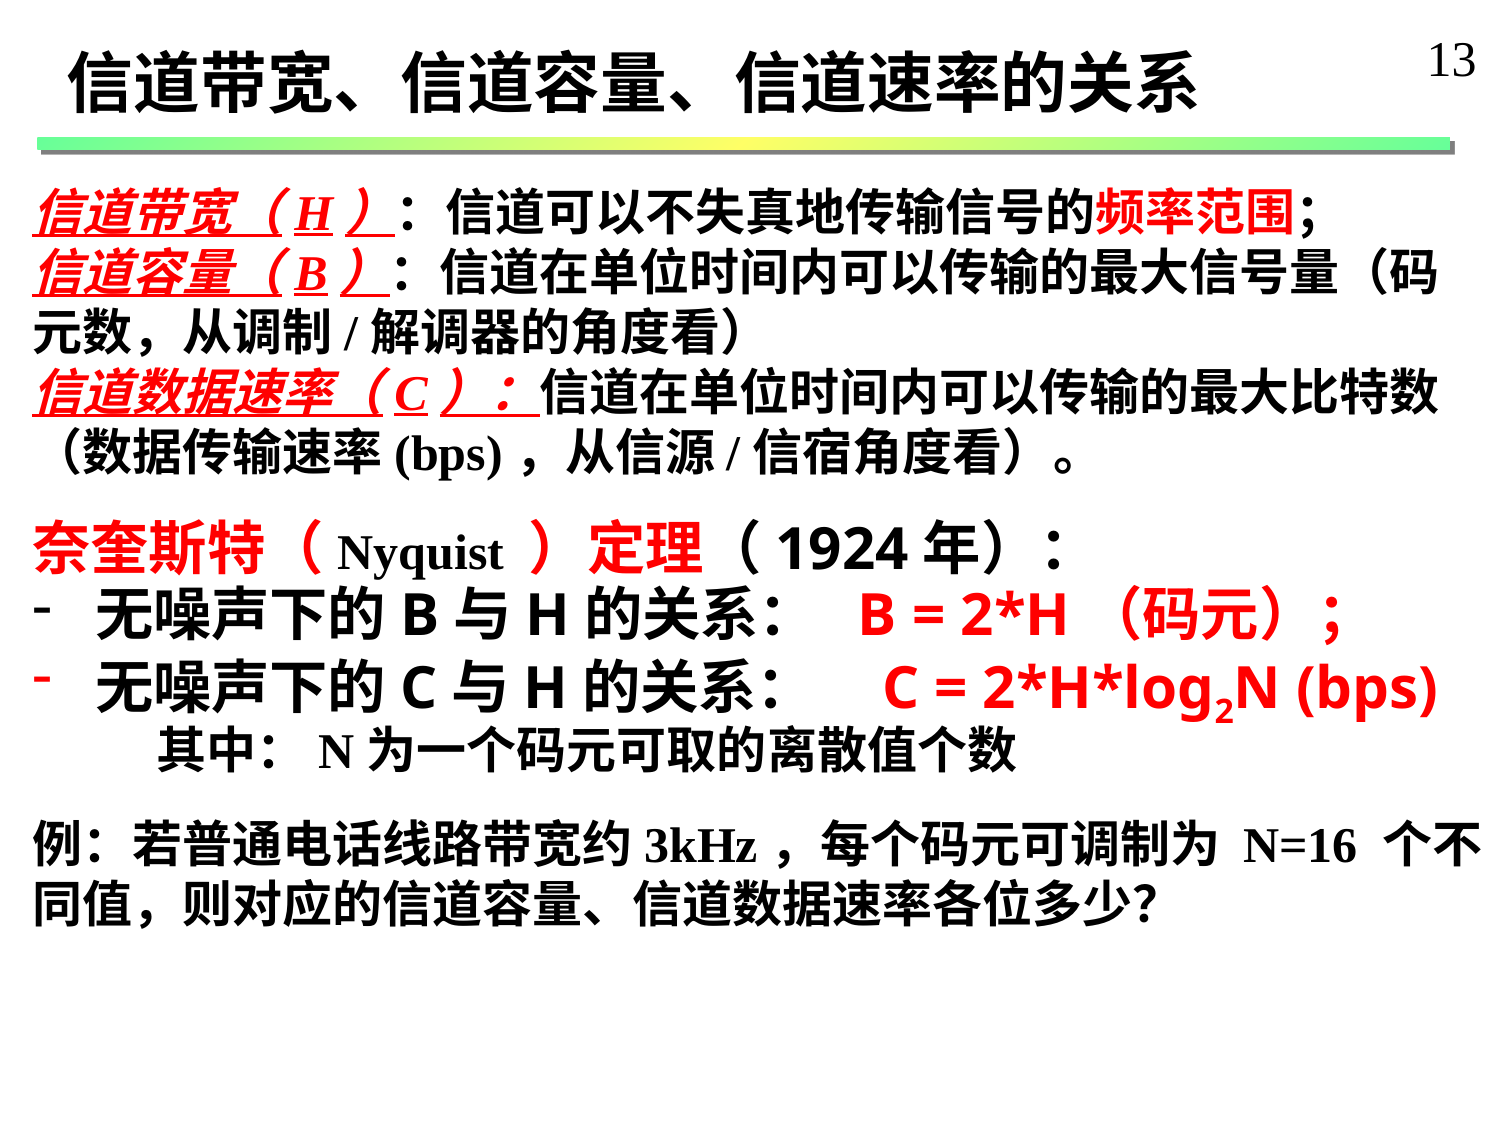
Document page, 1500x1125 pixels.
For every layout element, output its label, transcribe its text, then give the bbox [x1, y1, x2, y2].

text_box 13 [1411, 19, 1492, 94]
text_box [37, 137, 1450, 150]
text_box 信道带宽（H）：信道可以不失真地传输信号的频率范围； 信道容量（B）：信道在单位时间内可以传输的最大信号量（码元数，从调制/解调器的角度看） 信道数据速率（C）：信道在单位时间内可以传输的最大比特数（数据传输速率(bps)，从信源/信宿角度看）。 奈奎斯特（Nyquist ）定理（1924年）： 无噪声下的B与H的关系： B = 2*H（码元）； 无噪声下的C与H的关系： C = 2*H*log2N (bps) 其中：N为一个码元可取的离散值个数 例：若普通电话线路带宽约3kHz，每个码元可调制为 N=16 个不同值，则对应的信道容量、信道数据速率各位多少？ [17, 172, 1500, 1000]
text_box 信道带宽、信道容量、信道速率的关系 [52, 42, 1400, 130]
